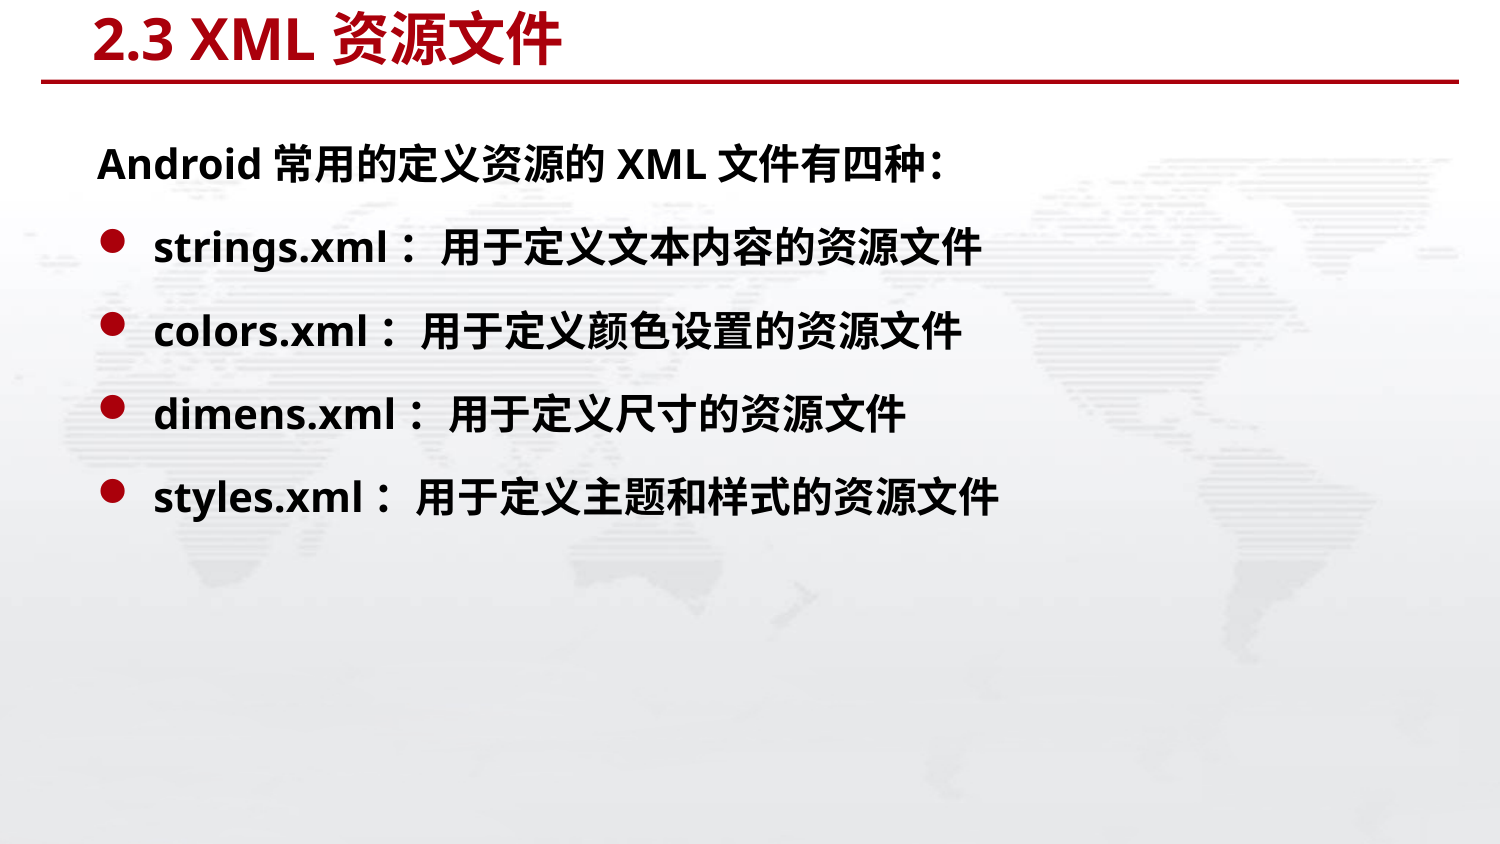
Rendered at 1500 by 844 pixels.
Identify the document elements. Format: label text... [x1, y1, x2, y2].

list Android常用的定义资源的XML文件有四种： strings.xml：用于定义文本内容的资源文件 colors.xml：用于定义颜色设置的资源文件 dimens.xml：用于定义尺寸的资源文件 styles.xml：用于定义主题和样式的资源文件 [81, 105, 1429, 669]
picture [0, 1, 1500, 844]
title 2.3 XML资源文件 [76, 2, 999, 71]
